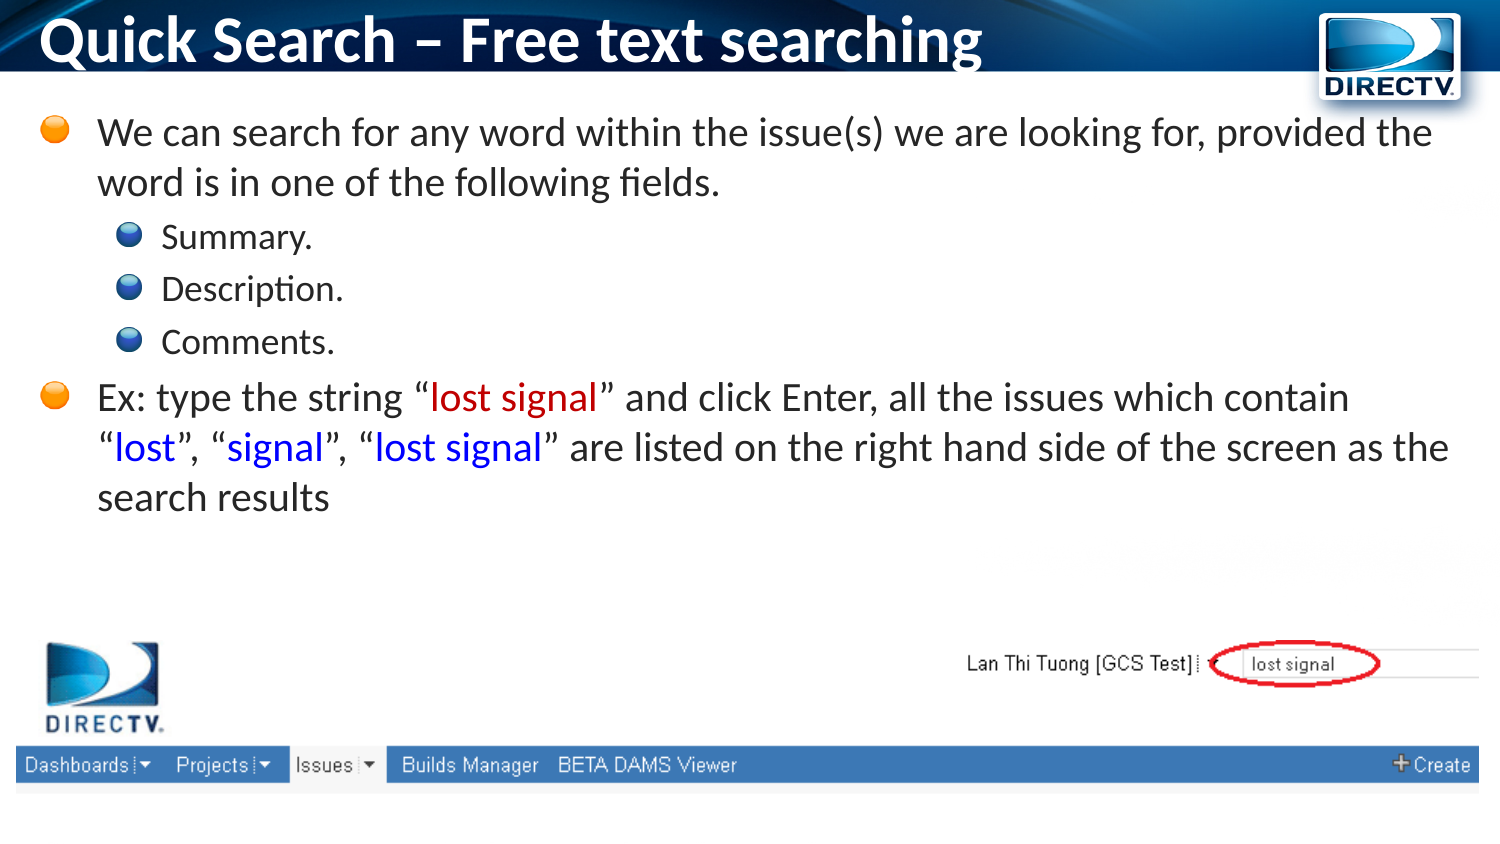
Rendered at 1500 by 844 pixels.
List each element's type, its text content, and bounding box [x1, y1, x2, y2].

title Quick Search – Free text searching [24, 0, 1313, 73]
list We can search for any word within the issue(s) we are looking for, provided the word is in one of the following fields. Summary. Description. Comments. Ex: type the string “lost signal” and click Enter, all the issues which contain “lost”, “signal”, “lost signal” are listed on the right hand side of the screen as the search results [24, 96, 1476, 638]
picture [0, 0, 1500, 844]
